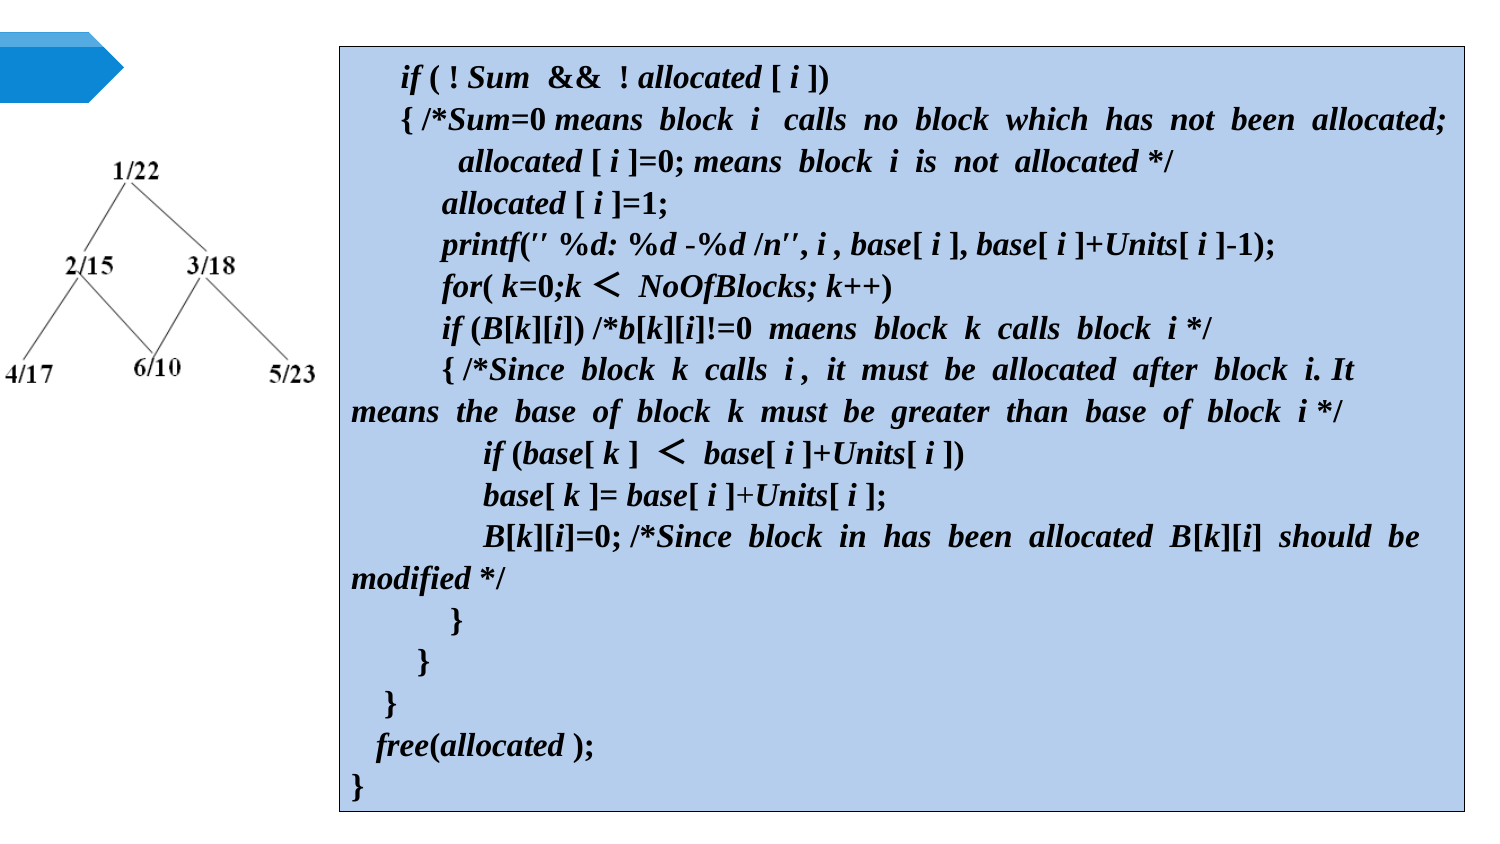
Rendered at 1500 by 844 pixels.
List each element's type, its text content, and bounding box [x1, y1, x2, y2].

picture [0, 149, 325, 392]
text_box if ( ! Sum && ! allocated [ i ]) { /*Sum=0 means block i calls no block which has not been allocated; allocated [ i ]=0; means block i is not allocated */ allocated [ i ]=1; printf(′′ %d: %d -%d /n′′, i , base[ i ], base[ i ]+Units[ i ]-1); for( k=0;k＜ NoOfBlocks; k++) if (B[k][i]) /*b[k][i]!=0 maens block k calls block i */ { /*Since block k calls i , it must be allocated after block i. It means the base of block k must be greater than base of block i */ if (base[ k ] ＜ base[ i ]+Units[ i ]) base[ k ]= base[ i ]+Units[ i ]; B[k][i]=0; /*Since block in has been allocated B[k][i] should be modified */ } } } free(allocated ); } [339, 46, 1465, 812]
